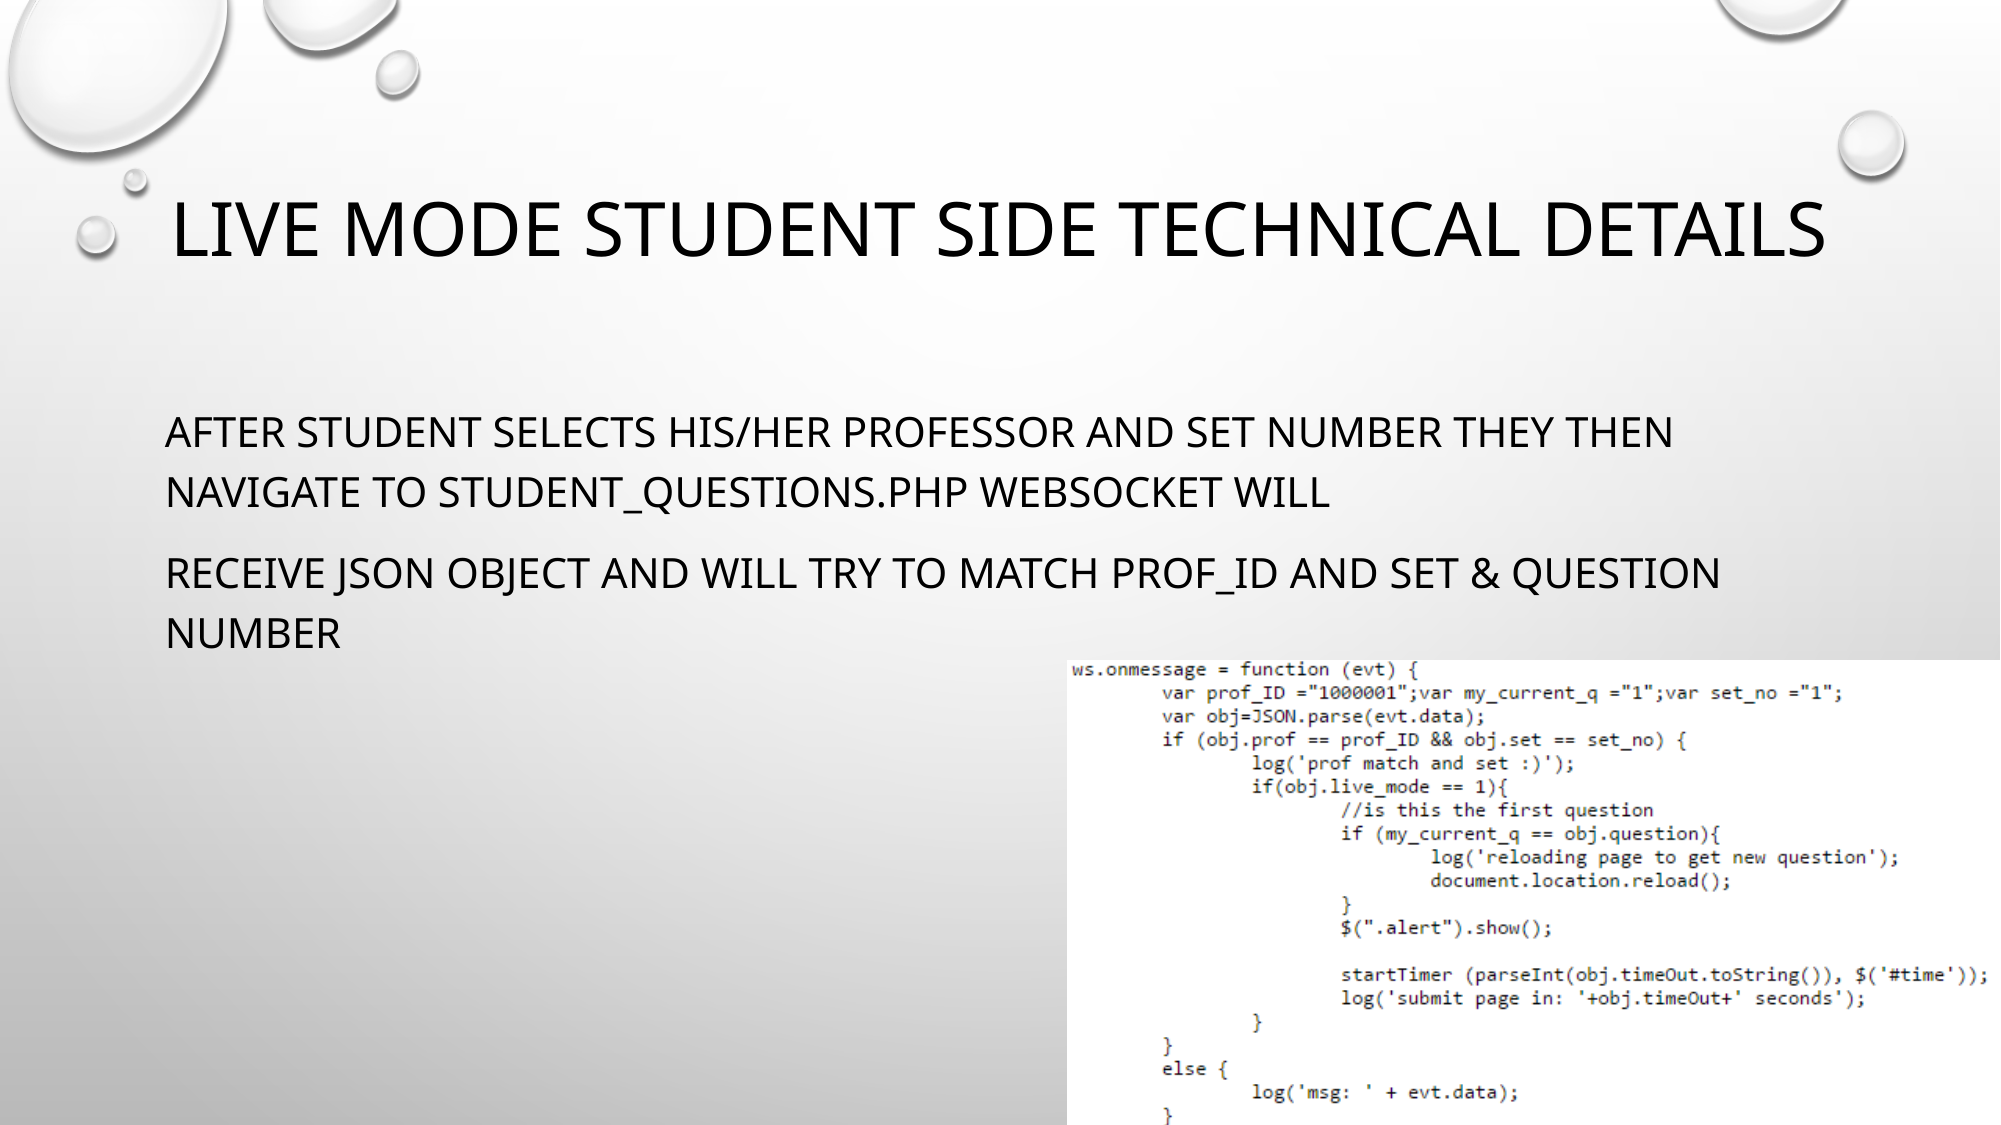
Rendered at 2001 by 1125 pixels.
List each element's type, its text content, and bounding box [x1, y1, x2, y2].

list After Student selects his/her professor and set number they then navigate to student_questions.php websocket will receive json object and will try to match prof_ID and Set & question number [149, 388, 1850, 950]
title Live mode student side technical details [149, 101, 1851, 364]
picture [0, 0, 2000, 1125]
